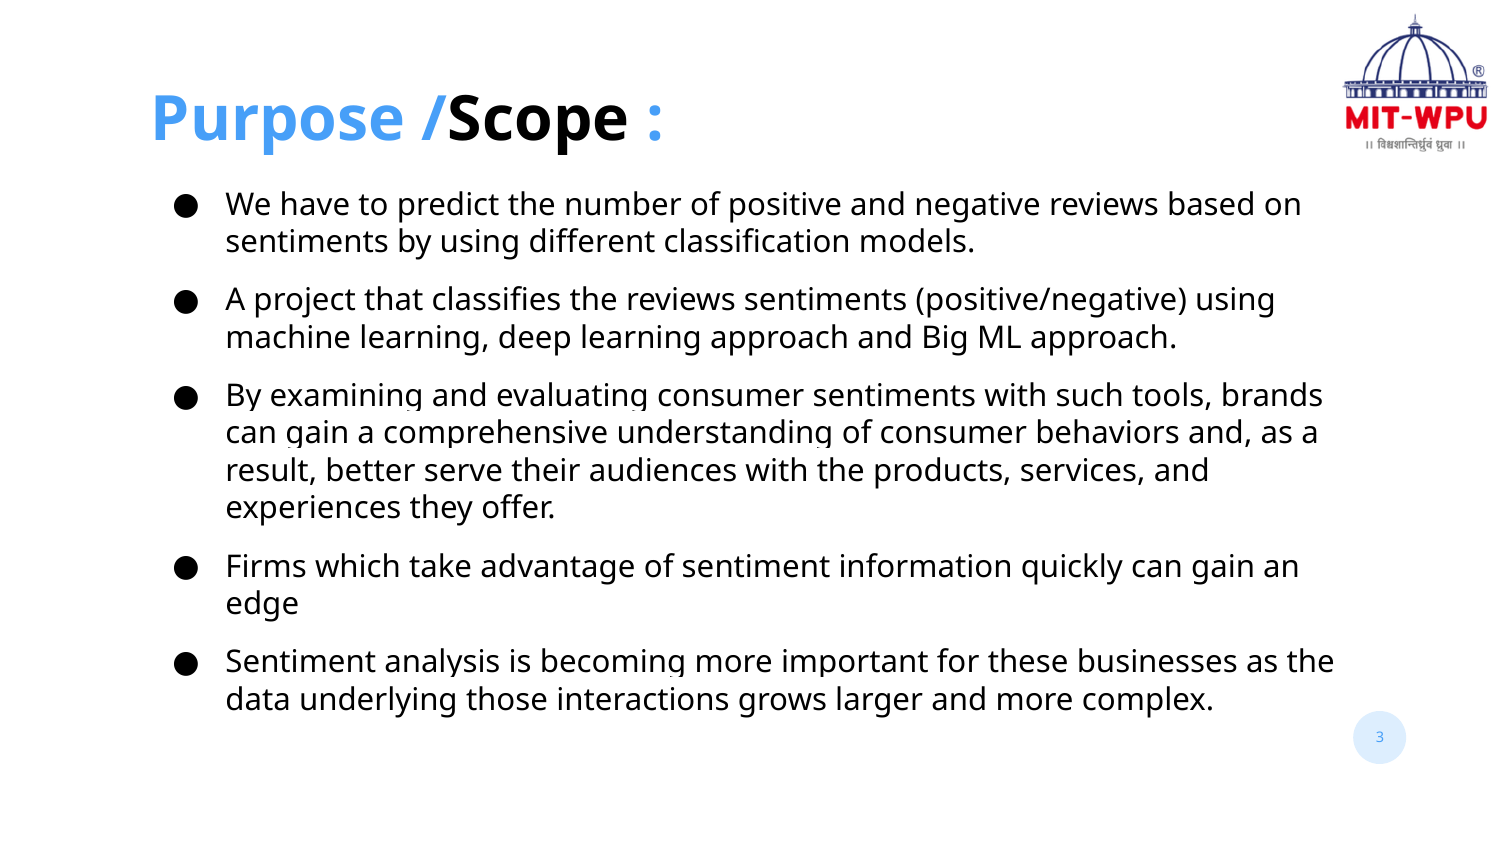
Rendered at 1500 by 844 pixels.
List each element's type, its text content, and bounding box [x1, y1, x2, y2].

picture [1330, 0, 1500, 169]
text_box We have to predict the number of positive and negative reviews based on sentiments by using different classification models. A project that classifies the reviews sentiments (positive/negative) using machine learning, deep learning approach and Big ML approach. By examining and evaluating consumer sentiments with such tools, brands can gain a comprehensive understanding of consumer behaviors and, as a result, better serve their audiences with the products, services, and experiences they offer. Firms which take advantage of sentiment information quickly can gain an edge Sentiment analysis is becoming more important for these businesses as the data underlying those interactions grows larger and more complex. [135, 168, 1365, 732]
text_box Purpose /Scope : [135, 62, 1254, 168]
slide_number ‹#› [1365, 721, 1395, 754]
